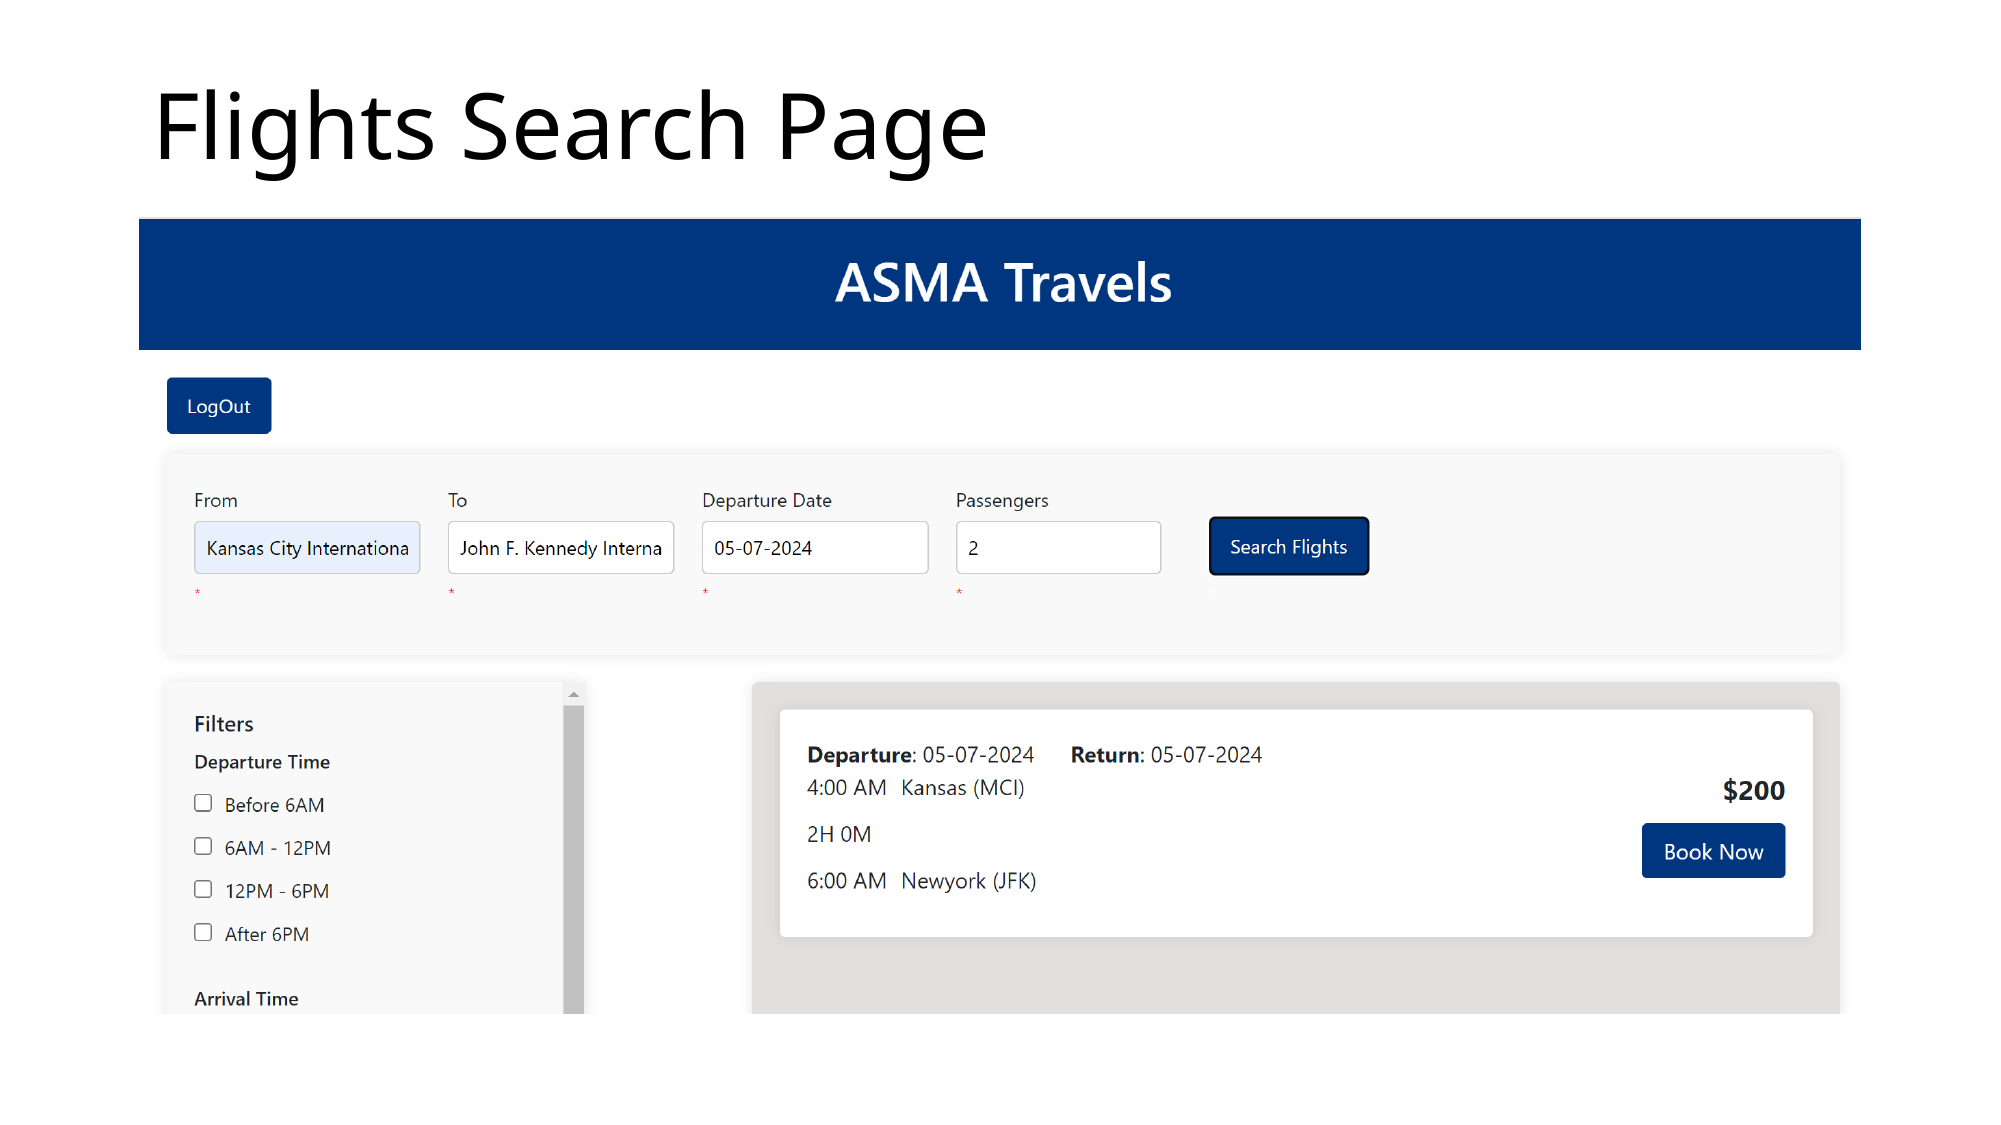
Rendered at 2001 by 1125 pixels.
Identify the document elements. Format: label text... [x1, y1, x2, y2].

title Flights Search Page [137, 59, 1863, 200]
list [139, 217, 1861, 1014]
